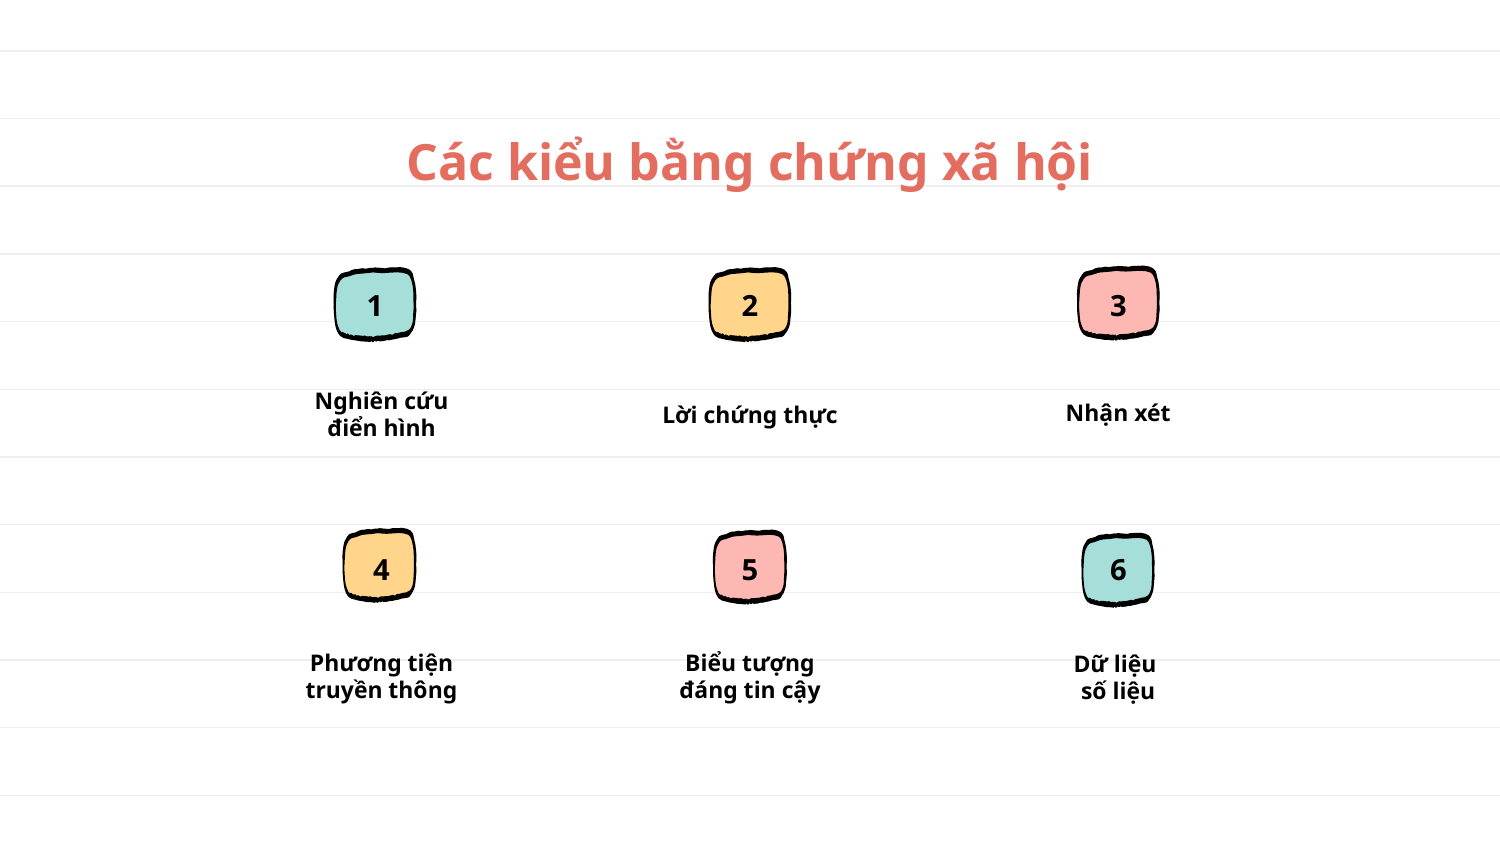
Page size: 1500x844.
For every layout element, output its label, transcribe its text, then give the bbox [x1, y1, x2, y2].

title 2 [600, 217, 900, 338]
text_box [342, 527, 417, 604]
subtitle Nghiên cứu điển hình [278, 371, 485, 481]
subtitle Phương tiện truyền thông [261, 633, 502, 764]
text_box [333, 266, 417, 343]
subtitle Dữ liệu số liệu [1047, 634, 1189, 765]
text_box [1081, 532, 1155, 608]
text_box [708, 266, 792, 343]
title 4 [231, 481, 532, 602]
title Các kiểu bằng chứng xã hội [329, 84, 1171, 205]
title 5 [600, 481, 900, 602]
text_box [712, 529, 788, 605]
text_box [1076, 265, 1161, 341]
subtitle Nhận xét [979, 383, 1257, 481]
subtitle Lời chứng thực [611, 385, 889, 481]
title 6 [968, 481, 1269, 602]
subtitle Biểu tượng đáng tin cậy [643, 633, 856, 764]
title 1 [225, 217, 525, 338]
title 3 [968, 217, 1269, 338]
